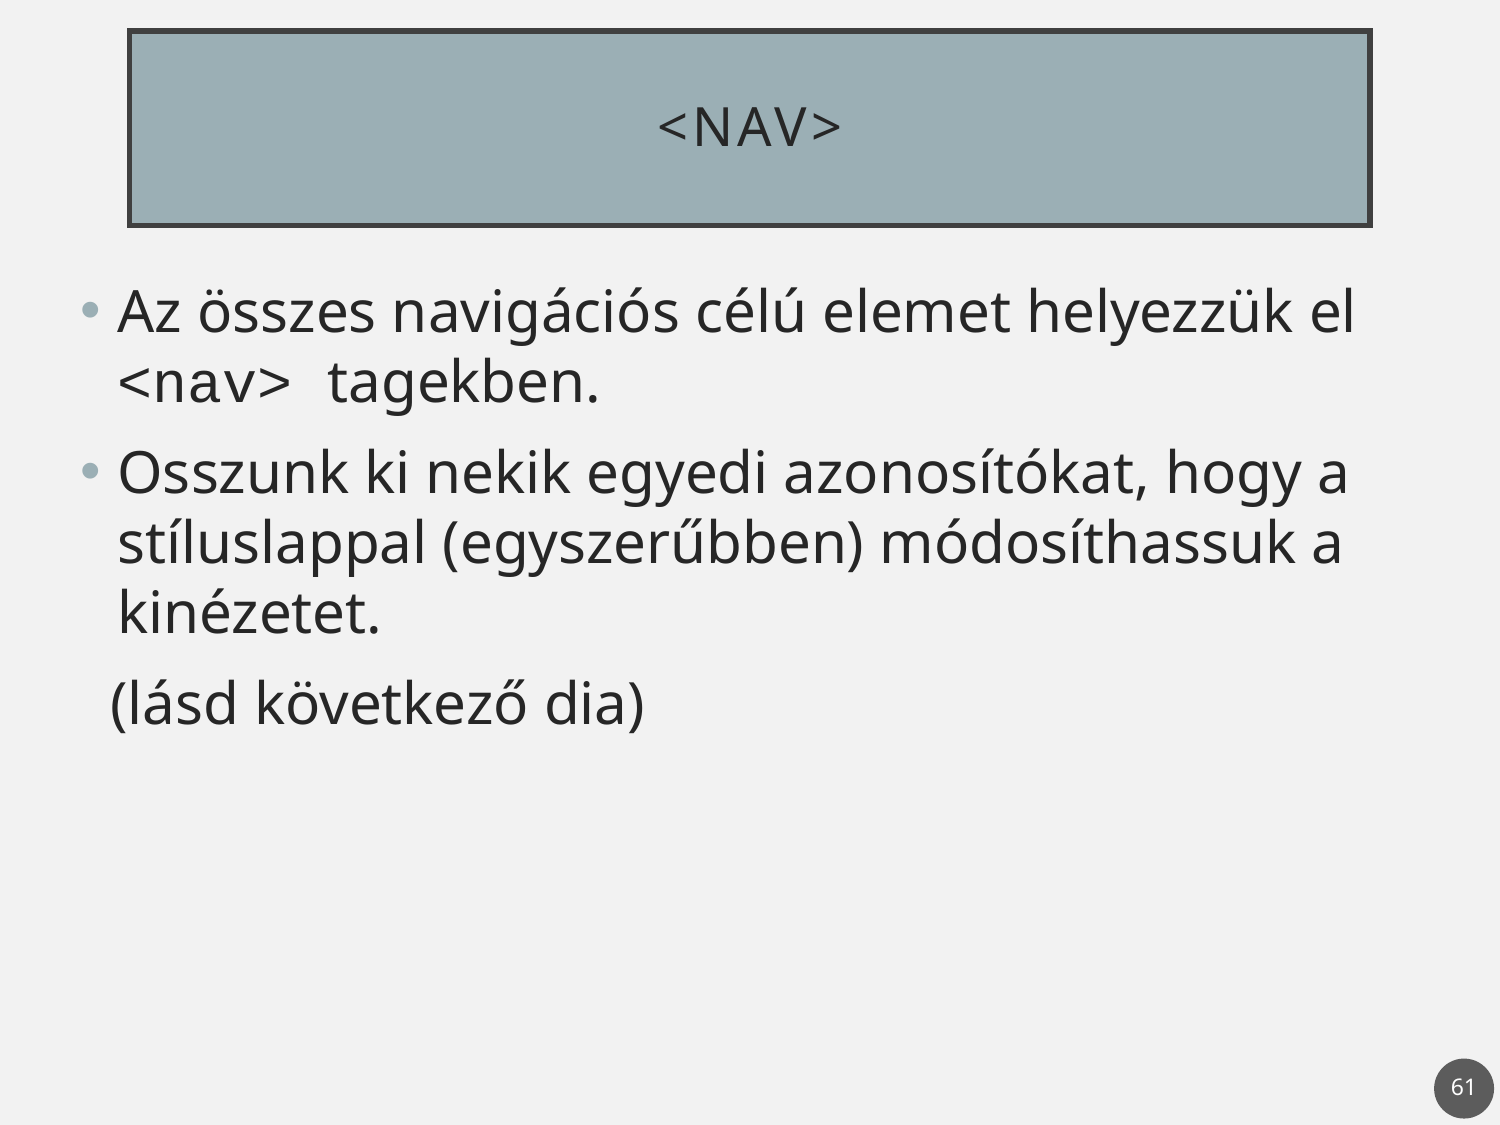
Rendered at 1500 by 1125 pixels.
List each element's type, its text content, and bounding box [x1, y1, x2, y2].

slide_number 61 [1434, 1058, 1495, 1119]
list Az összes navigációs célú elemet helyezzük el <nav> tagekben. Osszunk ki nekik egyedi azonosítókat, hogy a stíluslappal (egyszerűbben) módosíthassuk a kinézetet. (lásd következő dia) [64, 267, 1436, 1047]
title <nav> [127, 28, 1373, 228]
